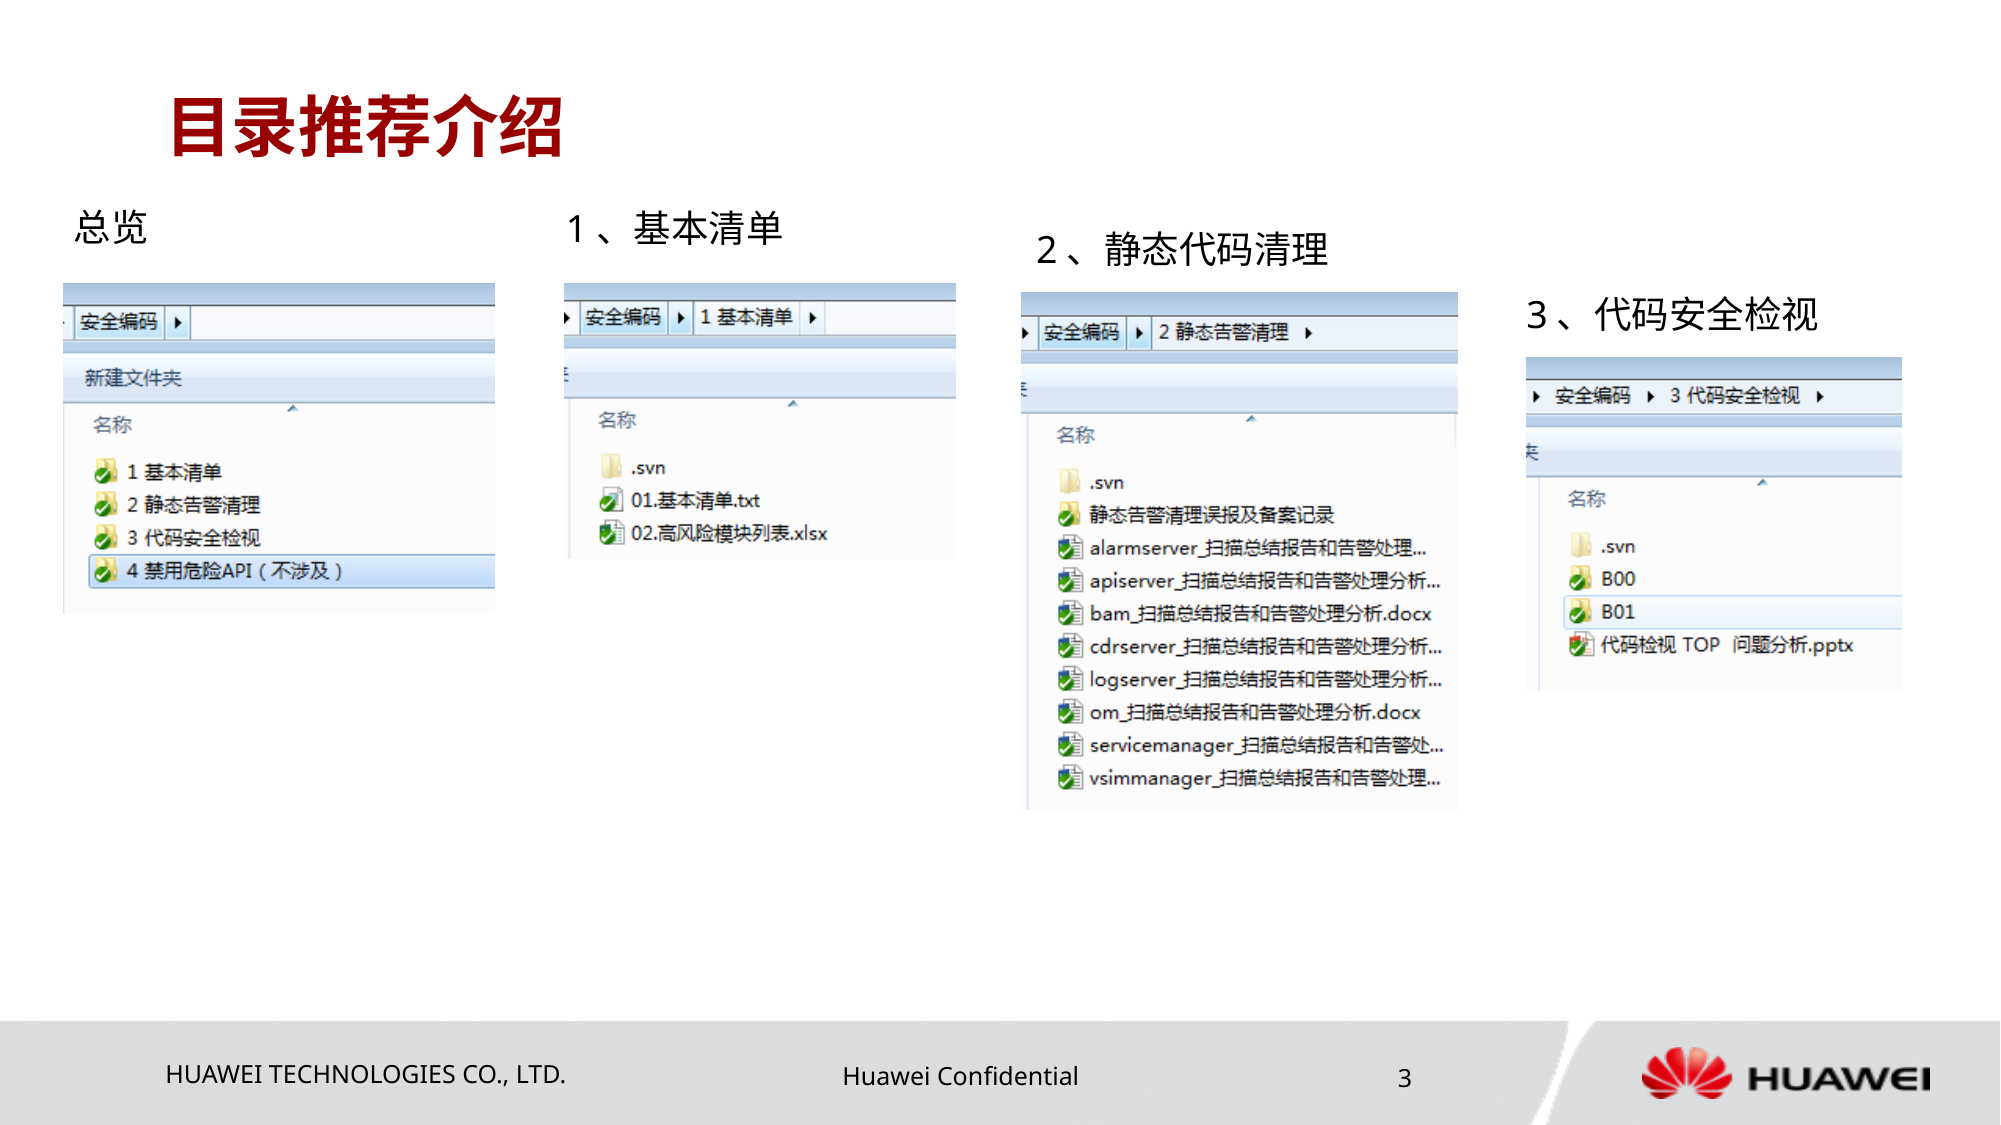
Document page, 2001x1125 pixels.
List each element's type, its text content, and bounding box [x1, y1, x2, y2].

text_box 1、基本清单 [551, 197, 809, 258]
title 目录推荐介绍 [165, 53, 1835, 197]
text_box 3、代码安全检视 [1511, 283, 1835, 344]
picture [63, 283, 495, 614]
picture [1526, 357, 1902, 692]
text_box 2、静态代码清理 [1021, 219, 1375, 279]
picture [0, 1021, 2001, 1125]
text_box 总览 [58, 196, 308, 257]
picture [1021, 291, 1458, 810]
picture [564, 283, 956, 560]
